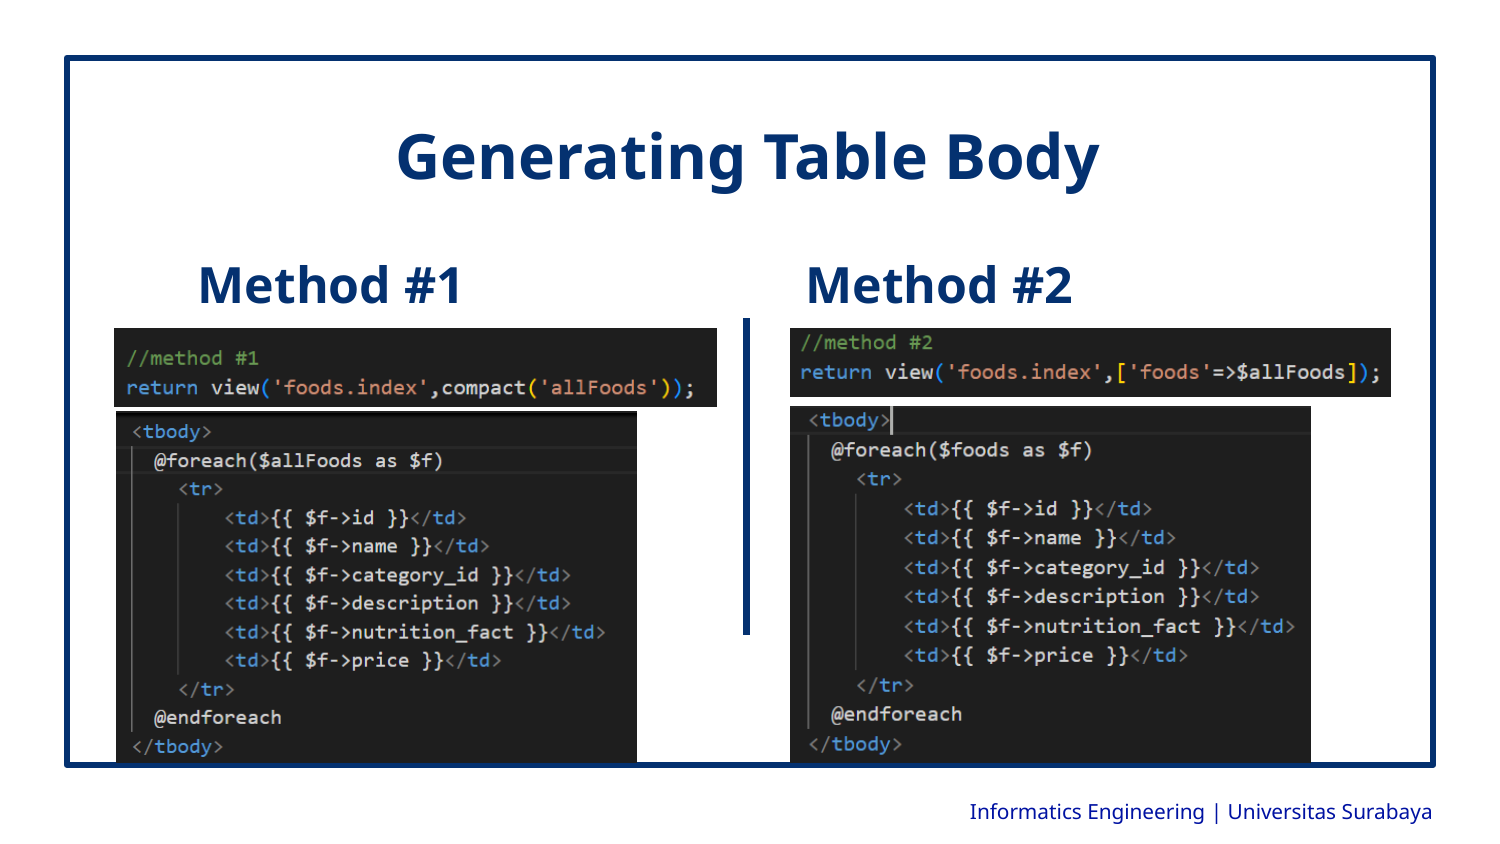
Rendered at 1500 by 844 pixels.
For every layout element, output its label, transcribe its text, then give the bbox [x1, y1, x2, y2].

title Method #1 [182, 222, 703, 326]
picture [790, 328, 1391, 397]
title Method #2 [790, 222, 1311, 327]
title Generating Table Body [0, 102, 1498, 182]
picture [114, 328, 717, 408]
picture [790, 406, 1311, 764]
text_box Informatics Engineering | Universitas Surabaya [953, 791, 1448, 828]
picture [116, 411, 637, 764]
